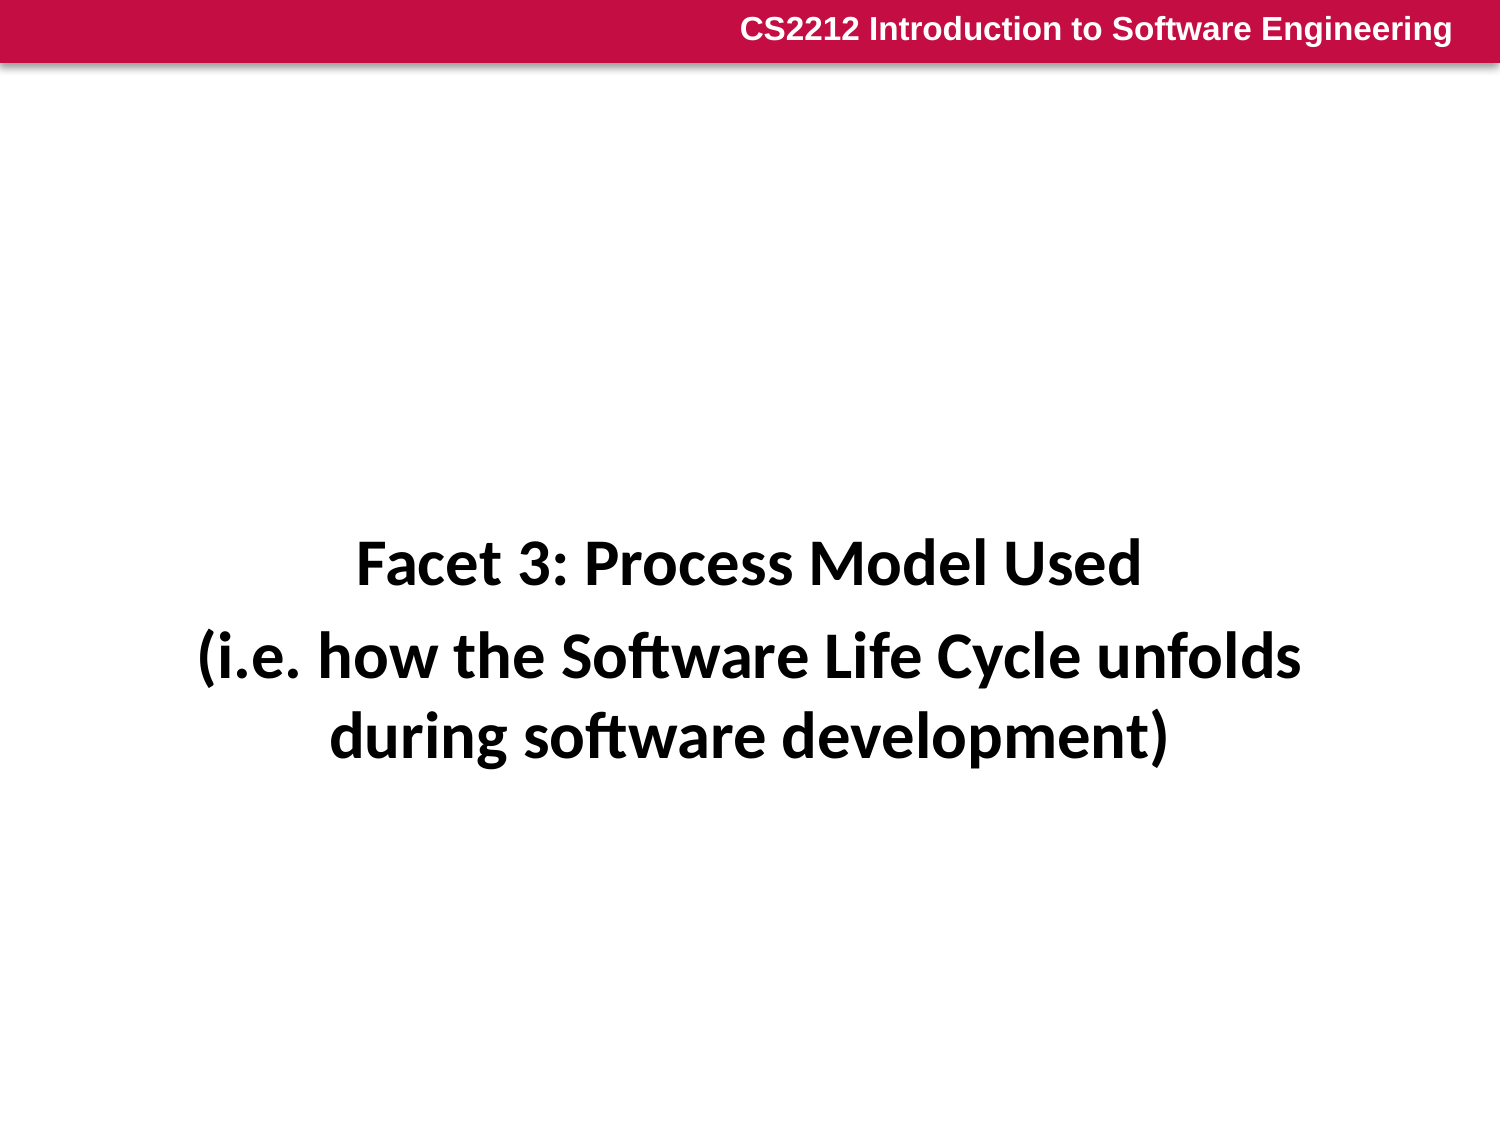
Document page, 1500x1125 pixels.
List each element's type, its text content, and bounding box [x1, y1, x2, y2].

list Facet 3: Process Model Used (i.e. how the Software Life Cycle unfolds during software development) [112, 324, 1388, 1000]
picture [0, 0, 1500, 63]
